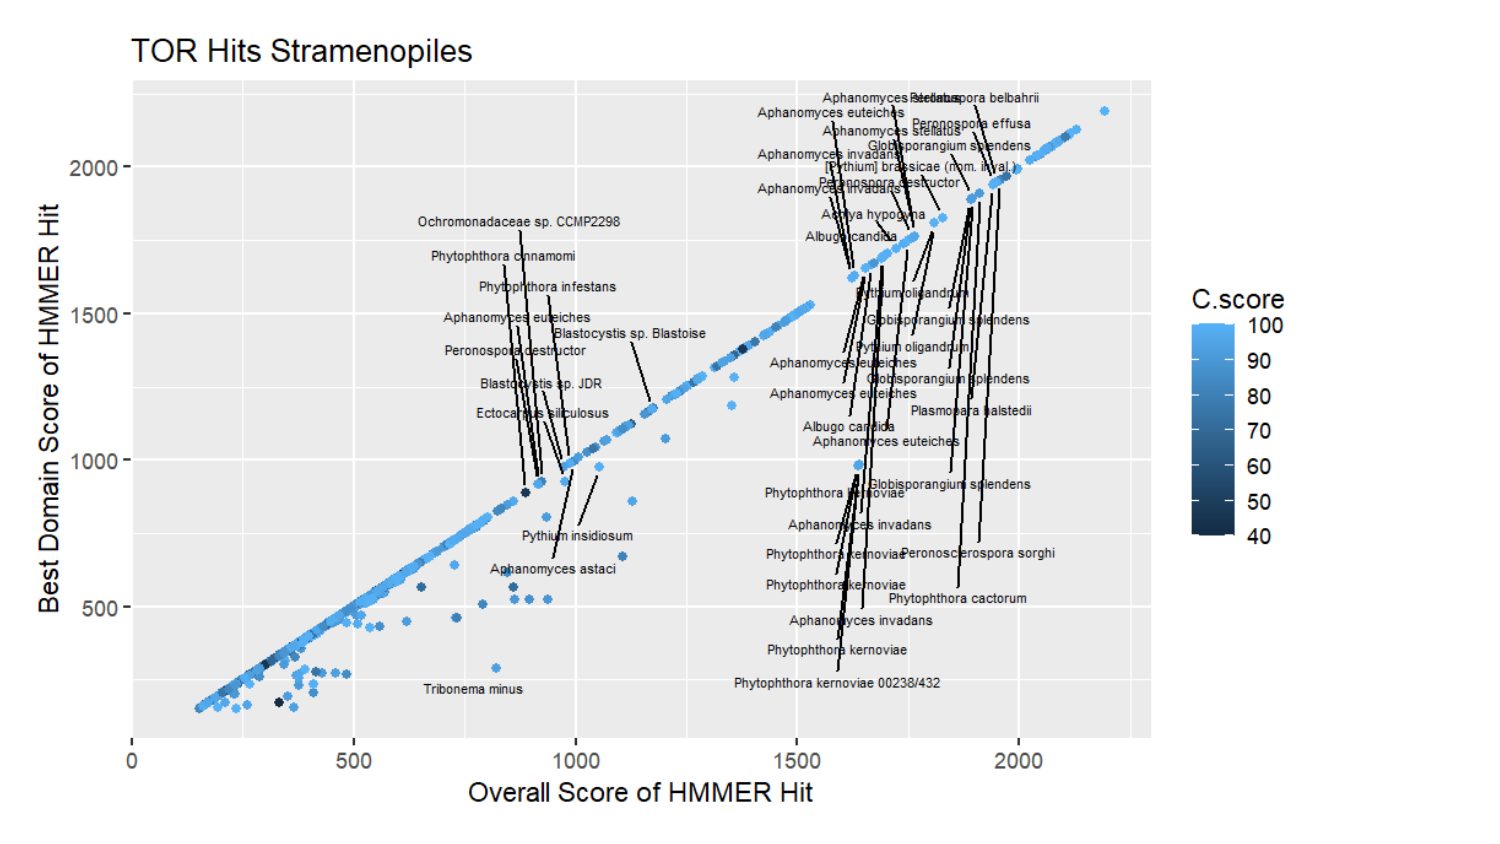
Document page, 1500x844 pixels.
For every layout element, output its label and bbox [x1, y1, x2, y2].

picture [24, 24, 1312, 819]
